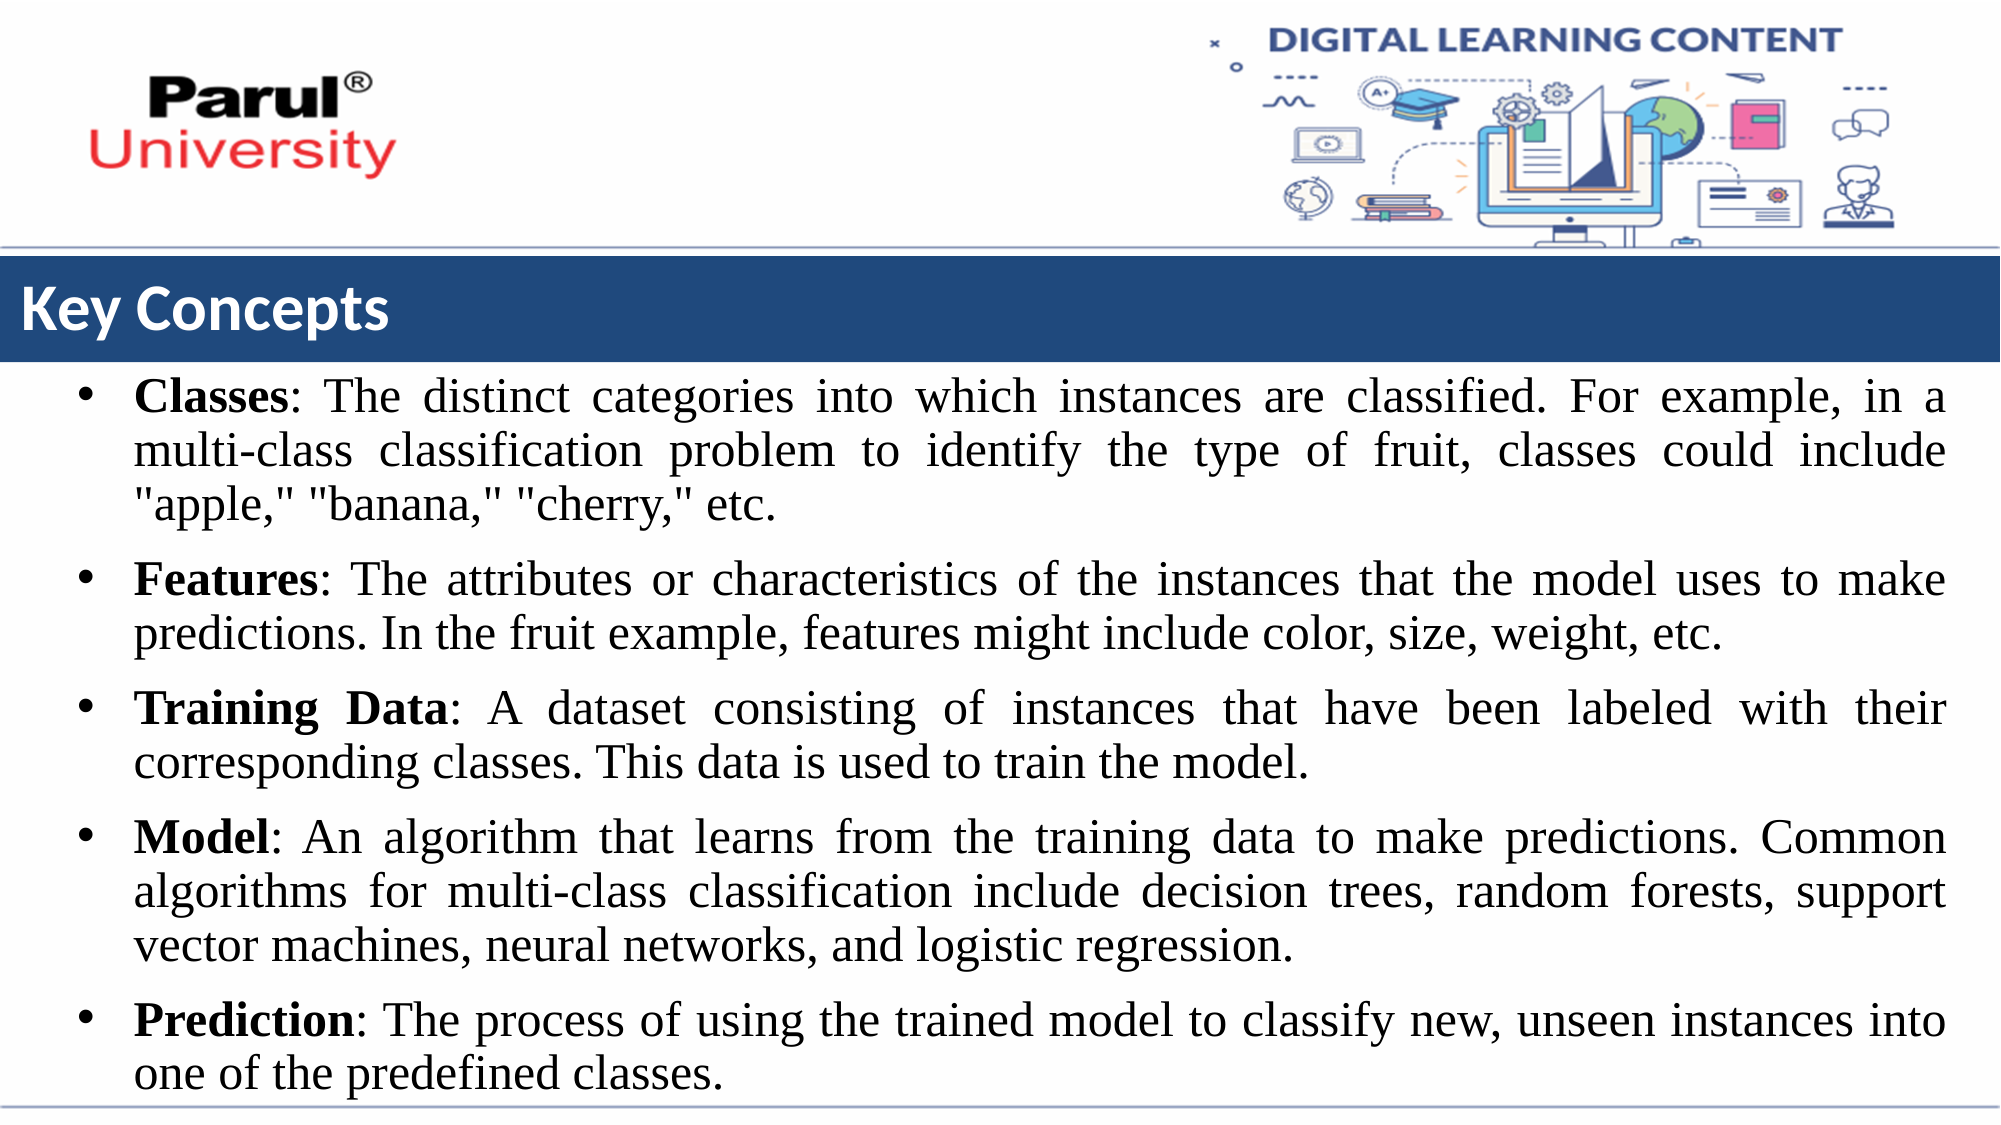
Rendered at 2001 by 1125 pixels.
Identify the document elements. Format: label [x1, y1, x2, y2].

text_box [0, 1, 2000, 1125]
